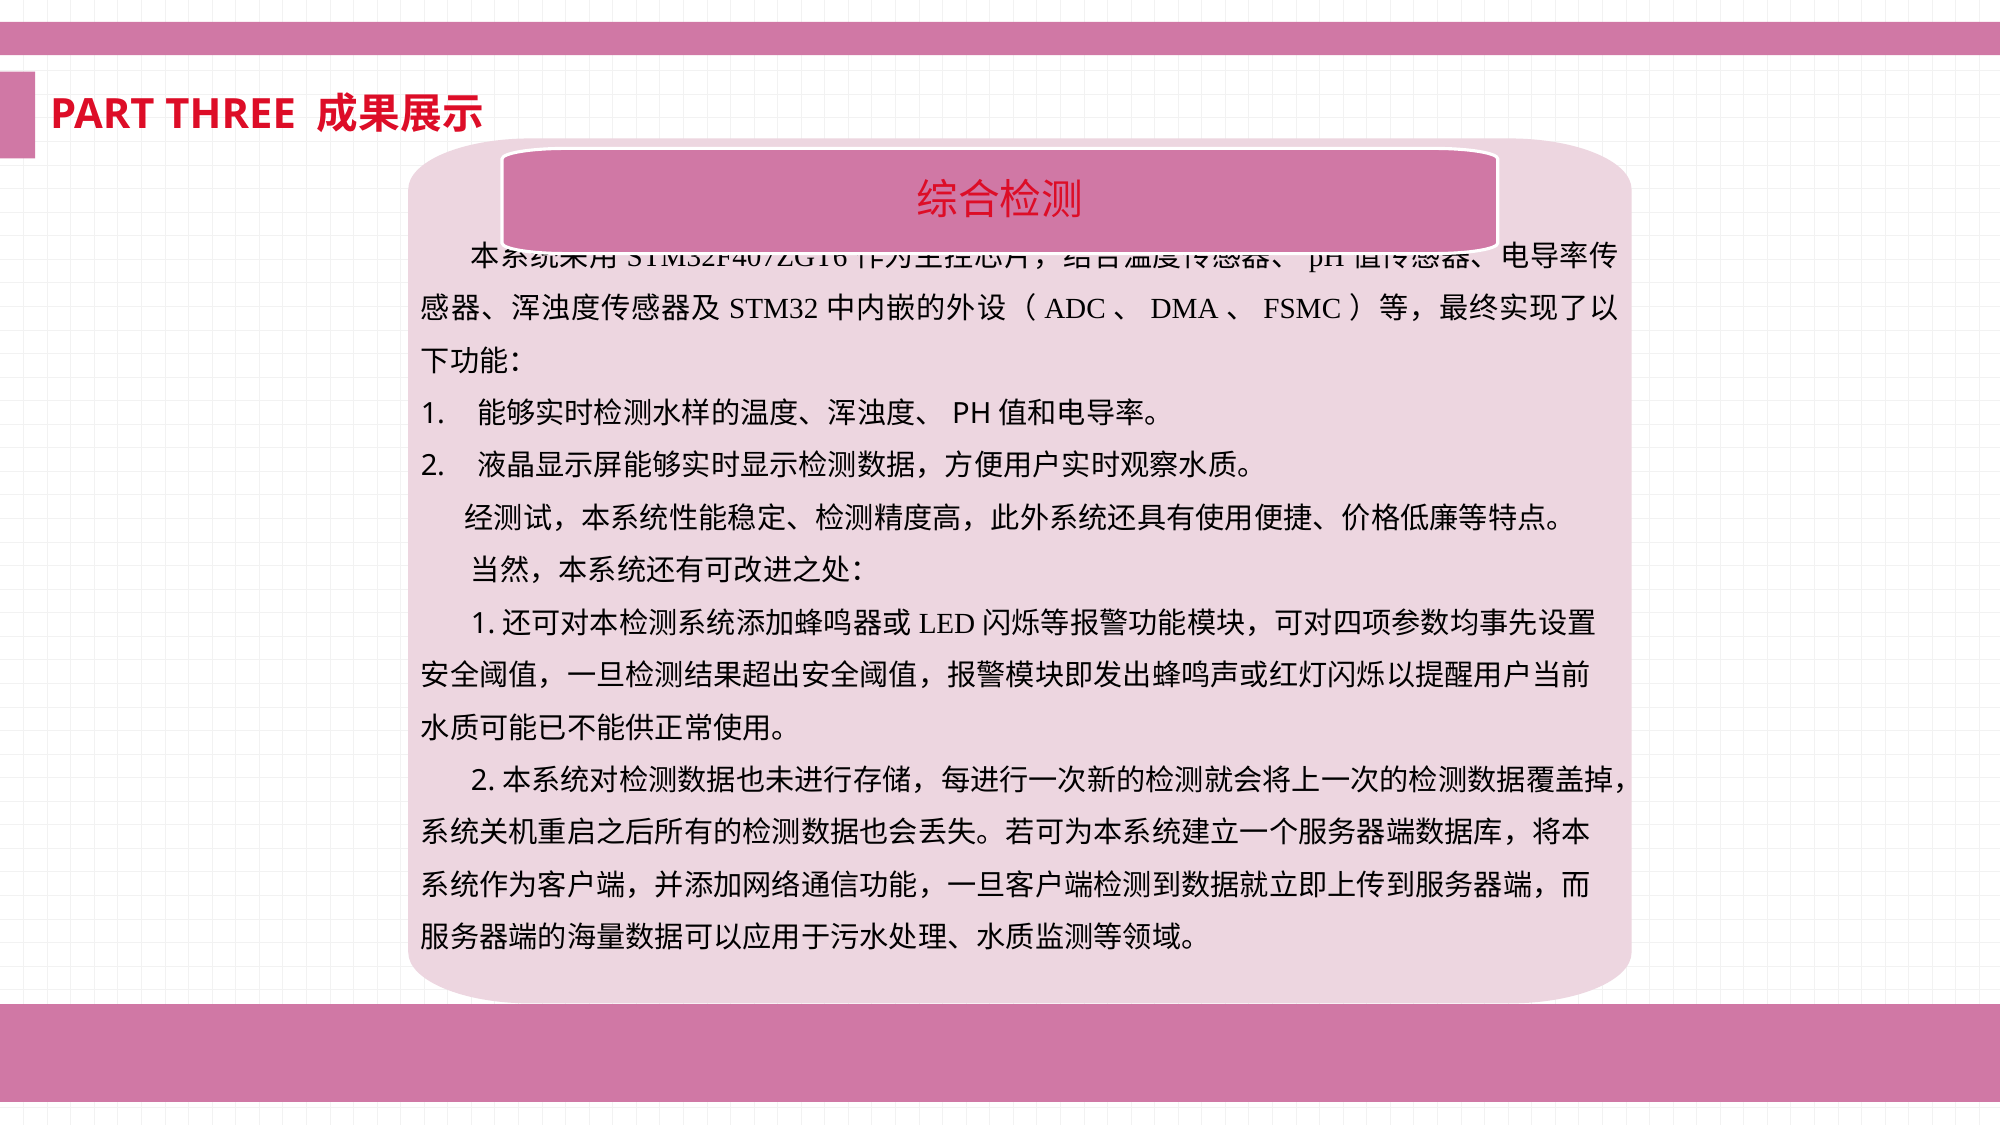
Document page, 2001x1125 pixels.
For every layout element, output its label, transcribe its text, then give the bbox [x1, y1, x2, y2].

text_box 本系统采用STM32F407ZGT6作为主控芯片，结合温度传感器、pH值传感器、电导率传感器、浑浊度传感器及STM32中内嵌的外设（ADC、DMA、FSMC）等，最终实现了以下功能： 能够实时检测水样的温度、浑浊度、PH值和电导率。 液晶显示屏能够实时显示检测数据，方便用户实时观察水质。 经测试，本系统性能稳定、检测精度高，此外系统还具有使用便捷、价格低廉等特点。 当然，本系统还有可改进之处： 1.还可对本检测系统添加蜂鸣器或LED闪烁等报警功能模块，可对四项参数均事先设置安全阈值，一旦检测结果超出安全阈值，报警模块即发出蜂鸣声或红灯闪烁以提醒用户当前水质可能已不能供正常使用。 2.本系统对检测数据也未进行存储，每进行一次新的检测就会将上一次的检测数据覆盖掉，系统关机重启之后所有的检测数据也会丢失。若可为本系统建立一个服务器端数据库，将本系统作为客户端，并添加网络通信功能，一旦客户端检测到数据就立即上传到服务器端，而服务器端的海量数据可以应用于污水处理、水质监测等领域。 [408, 138, 1632, 1004]
text_box 综合检测 [500, 146, 1500, 256]
list PART THREE 成果展示 [34, 70, 835, 159]
